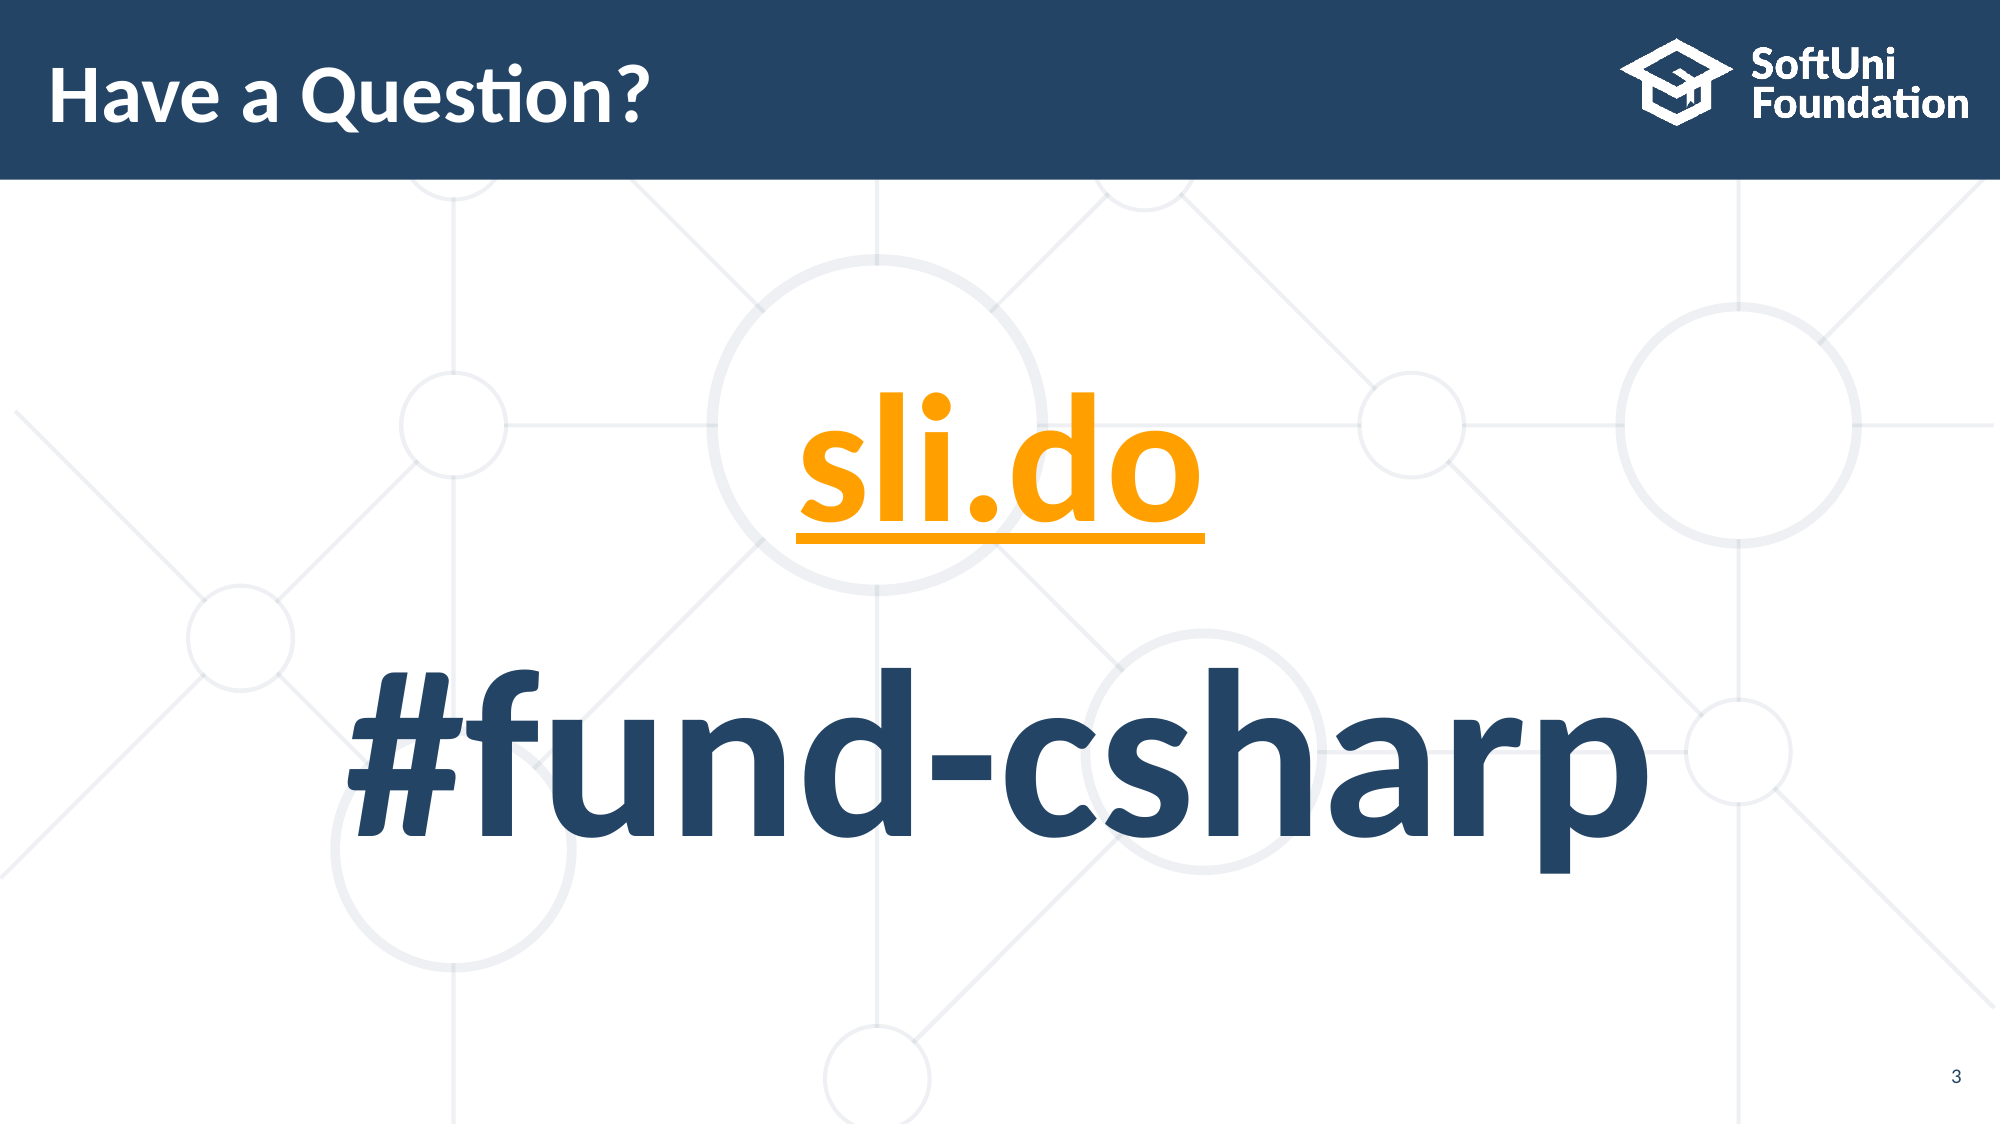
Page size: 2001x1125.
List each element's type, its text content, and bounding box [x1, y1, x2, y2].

slide_number 3 [1897, 1049, 1968, 1101]
picture [1619, 38, 1968, 126]
list sli.do #fund-csharp [31, 196, 1970, 1050]
title Have a Question? [31, 16, 1591, 162]
